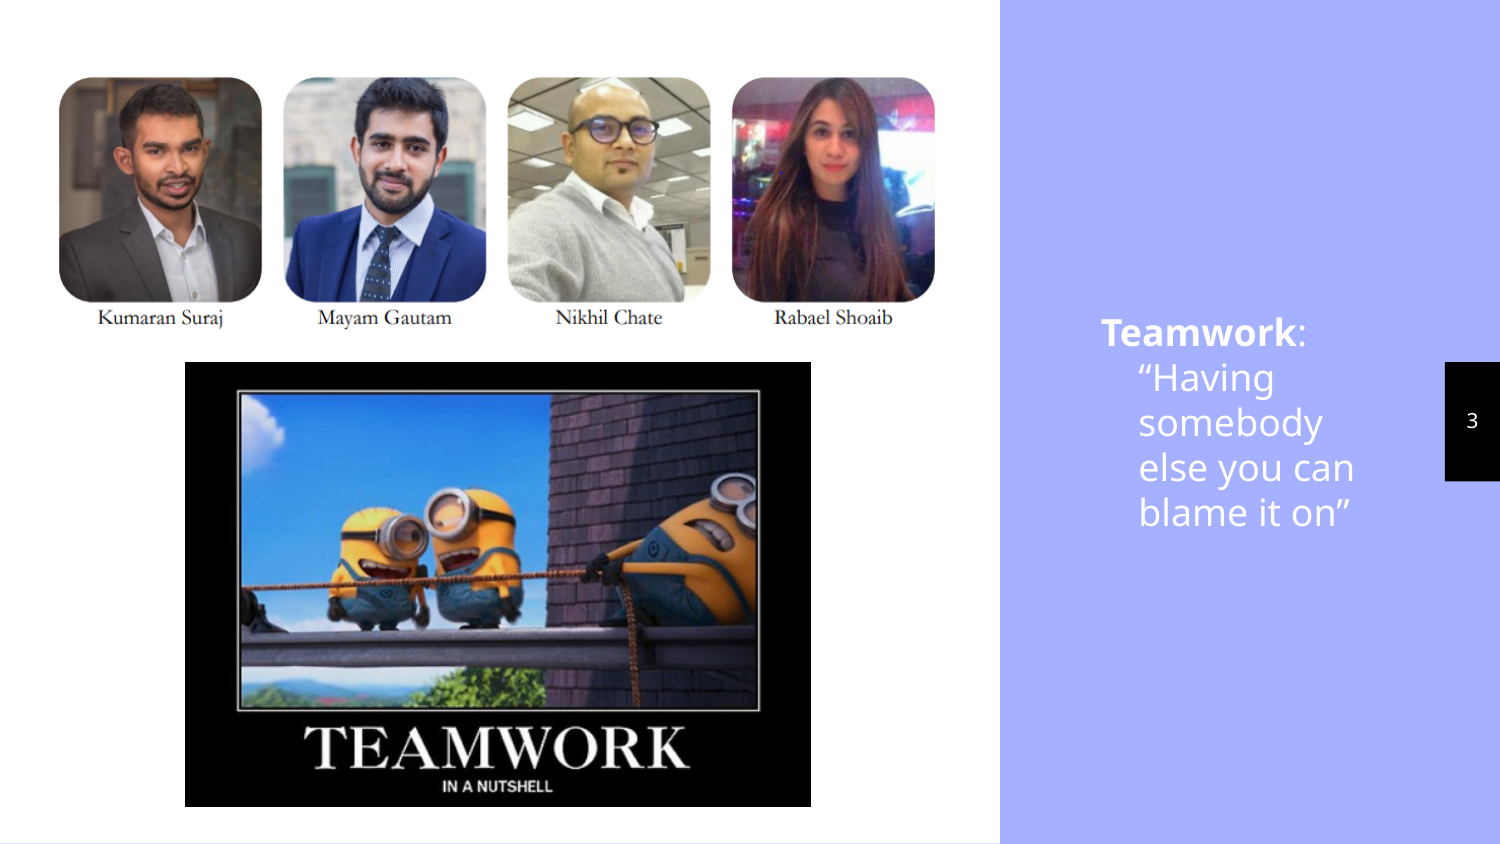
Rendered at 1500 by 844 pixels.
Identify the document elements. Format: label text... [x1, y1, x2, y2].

picture [49, 71, 947, 336]
list Teamwork: “Having somebody else you can blame it on” [1048, 72, 1397, 772]
picture [184, 361, 812, 808]
slide_number 3 [1444, 362, 1500, 482]
